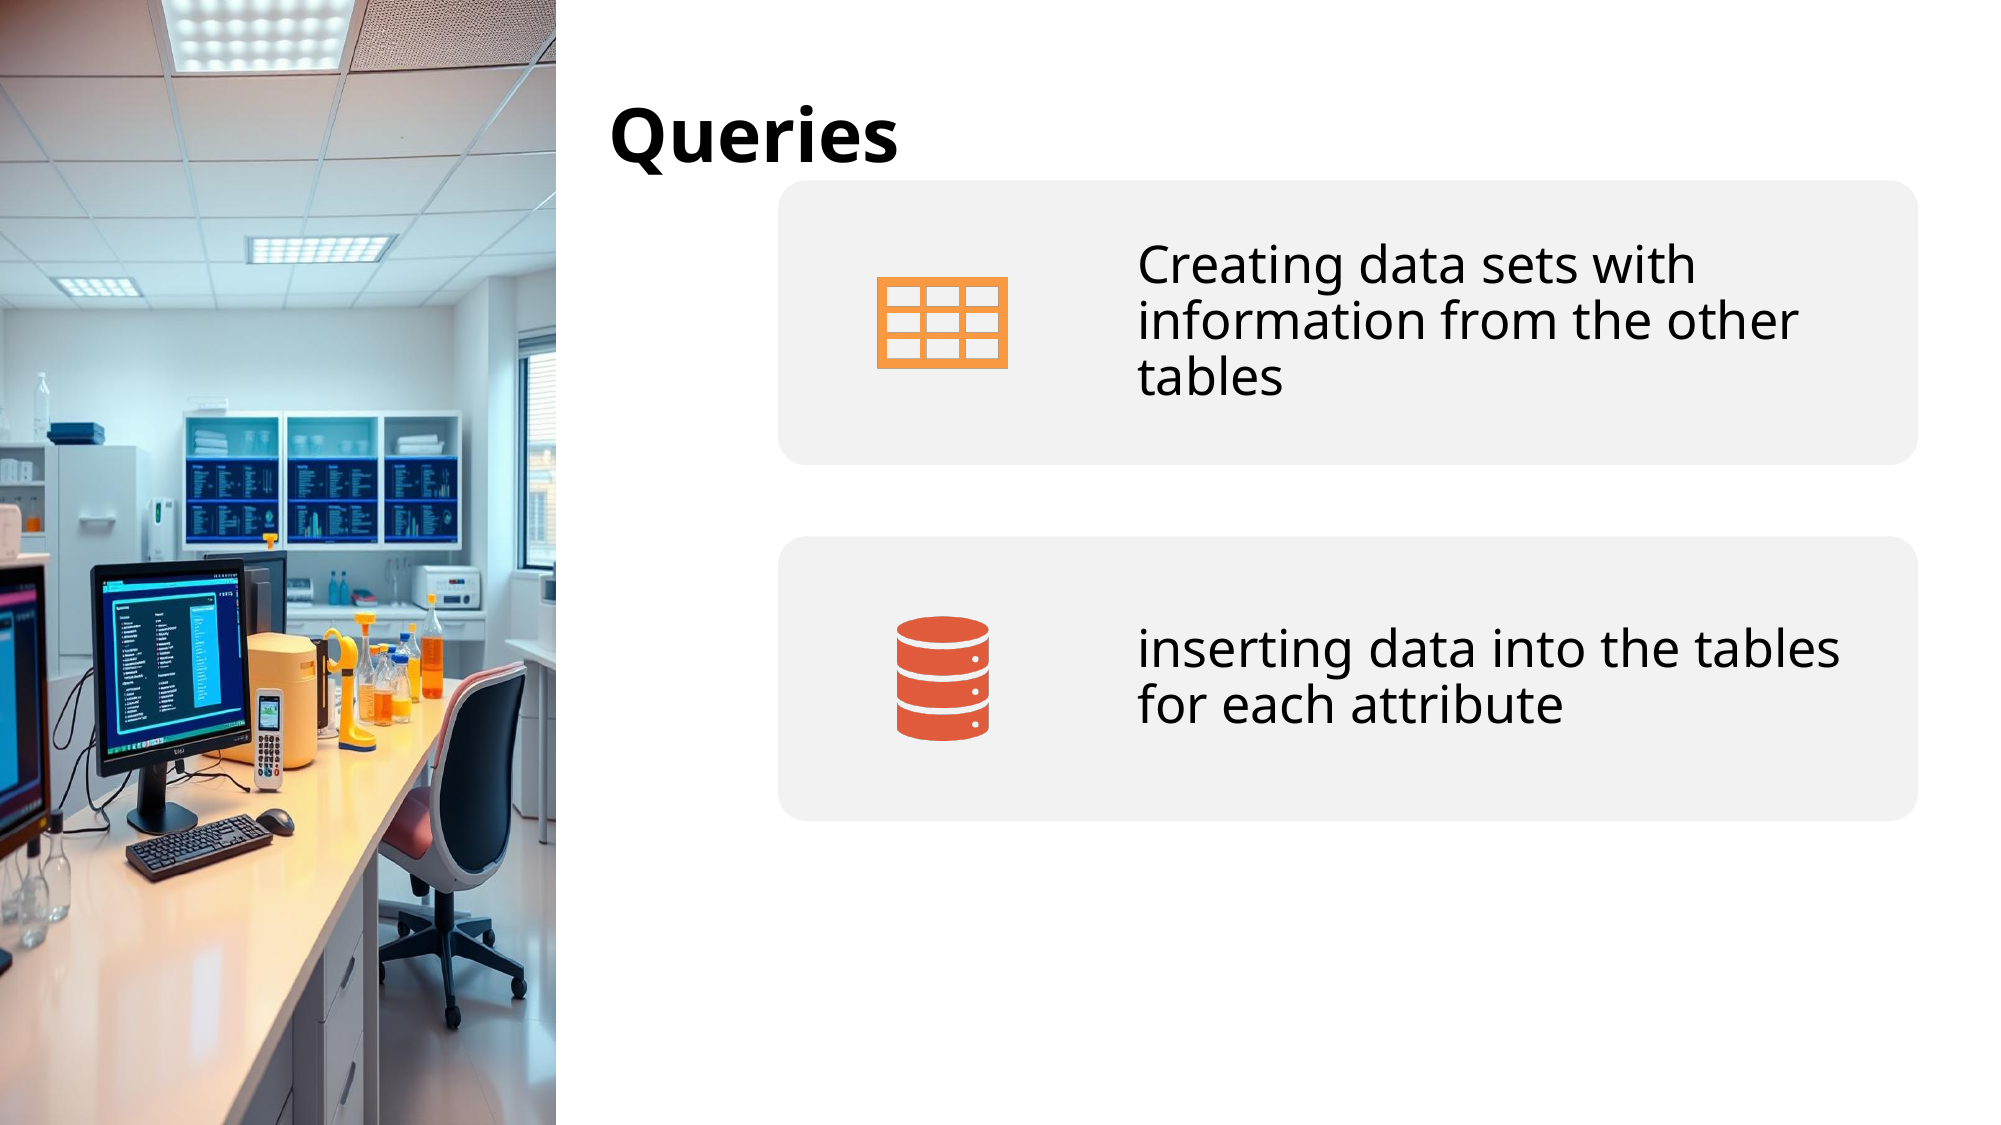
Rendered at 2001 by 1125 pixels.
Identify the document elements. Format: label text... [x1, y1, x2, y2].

title Queries [593, 90, 778, 276]
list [0, 0, 556, 1125]
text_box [778, 26, 1919, 976]
